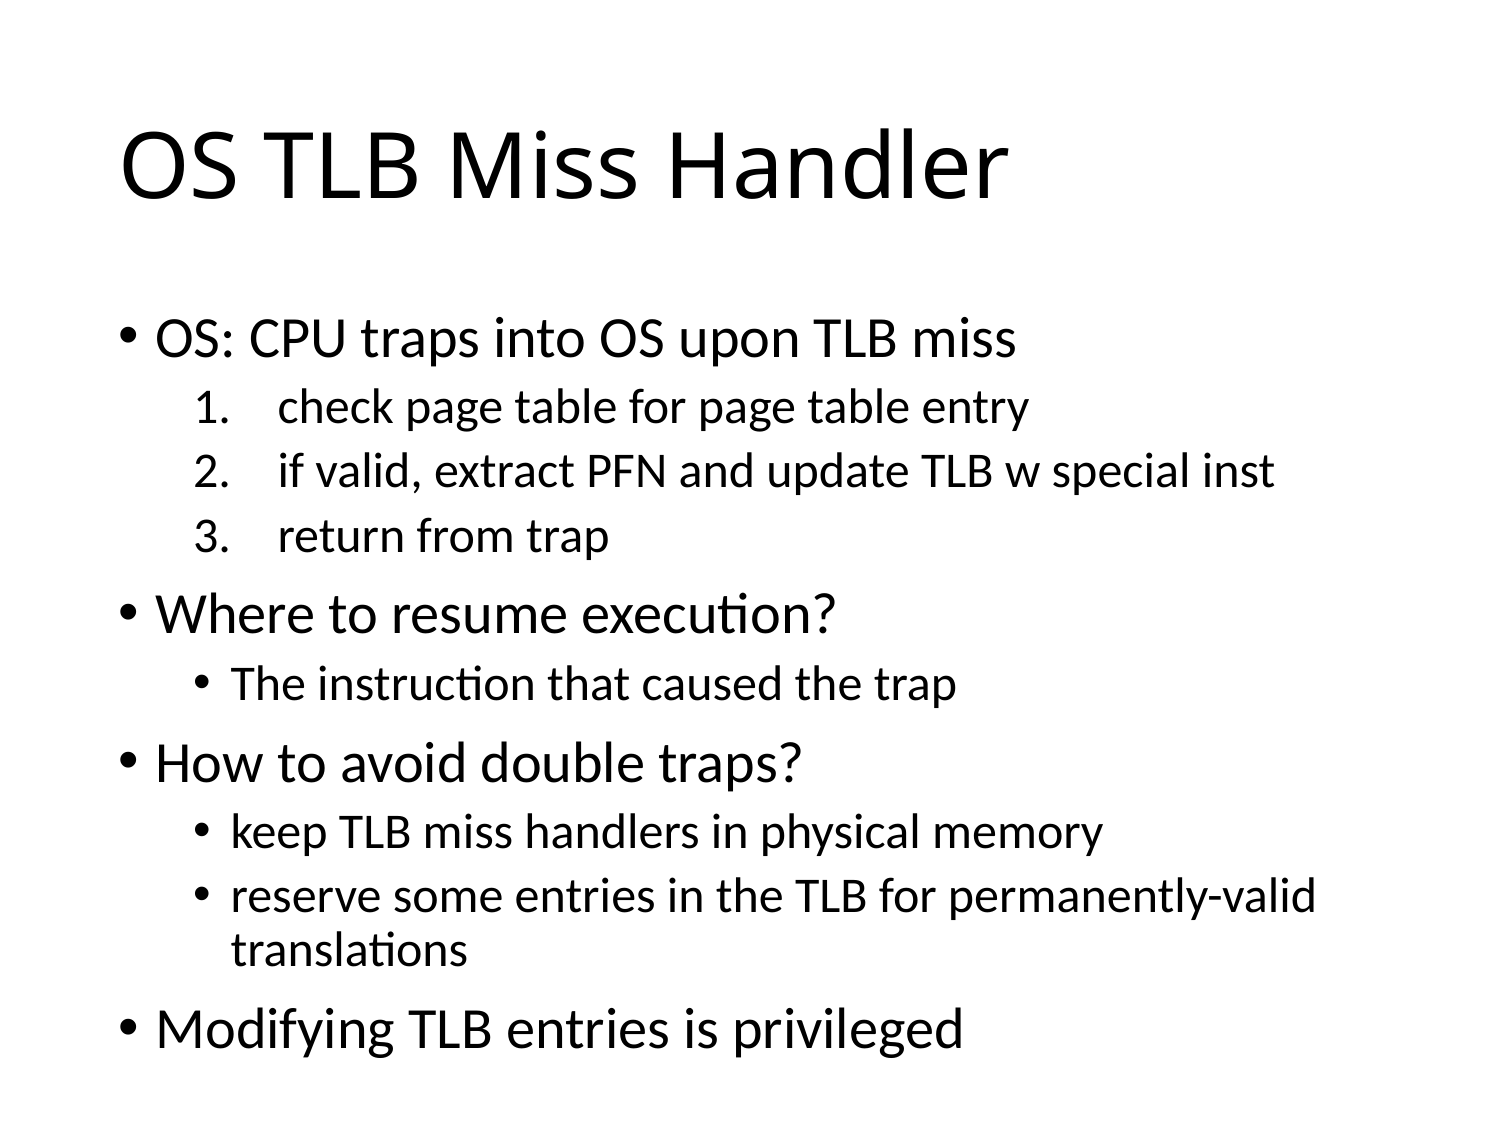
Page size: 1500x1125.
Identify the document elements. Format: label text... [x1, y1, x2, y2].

title OS TLB Miss Handler [103, 59, 1397, 278]
list OS: CPU traps into OS upon TLB miss check page table for page table entry if valid, extract PFN and update TLB w special inst return from trap Where to resume execution? The instruction that caused the trap How to avoid double traps? keep TLB miss handlers in physical memory reserve some entries in the TLB for permanently-valid translations Modifying TLB entries is privileged [103, 299, 1397, 1078]
